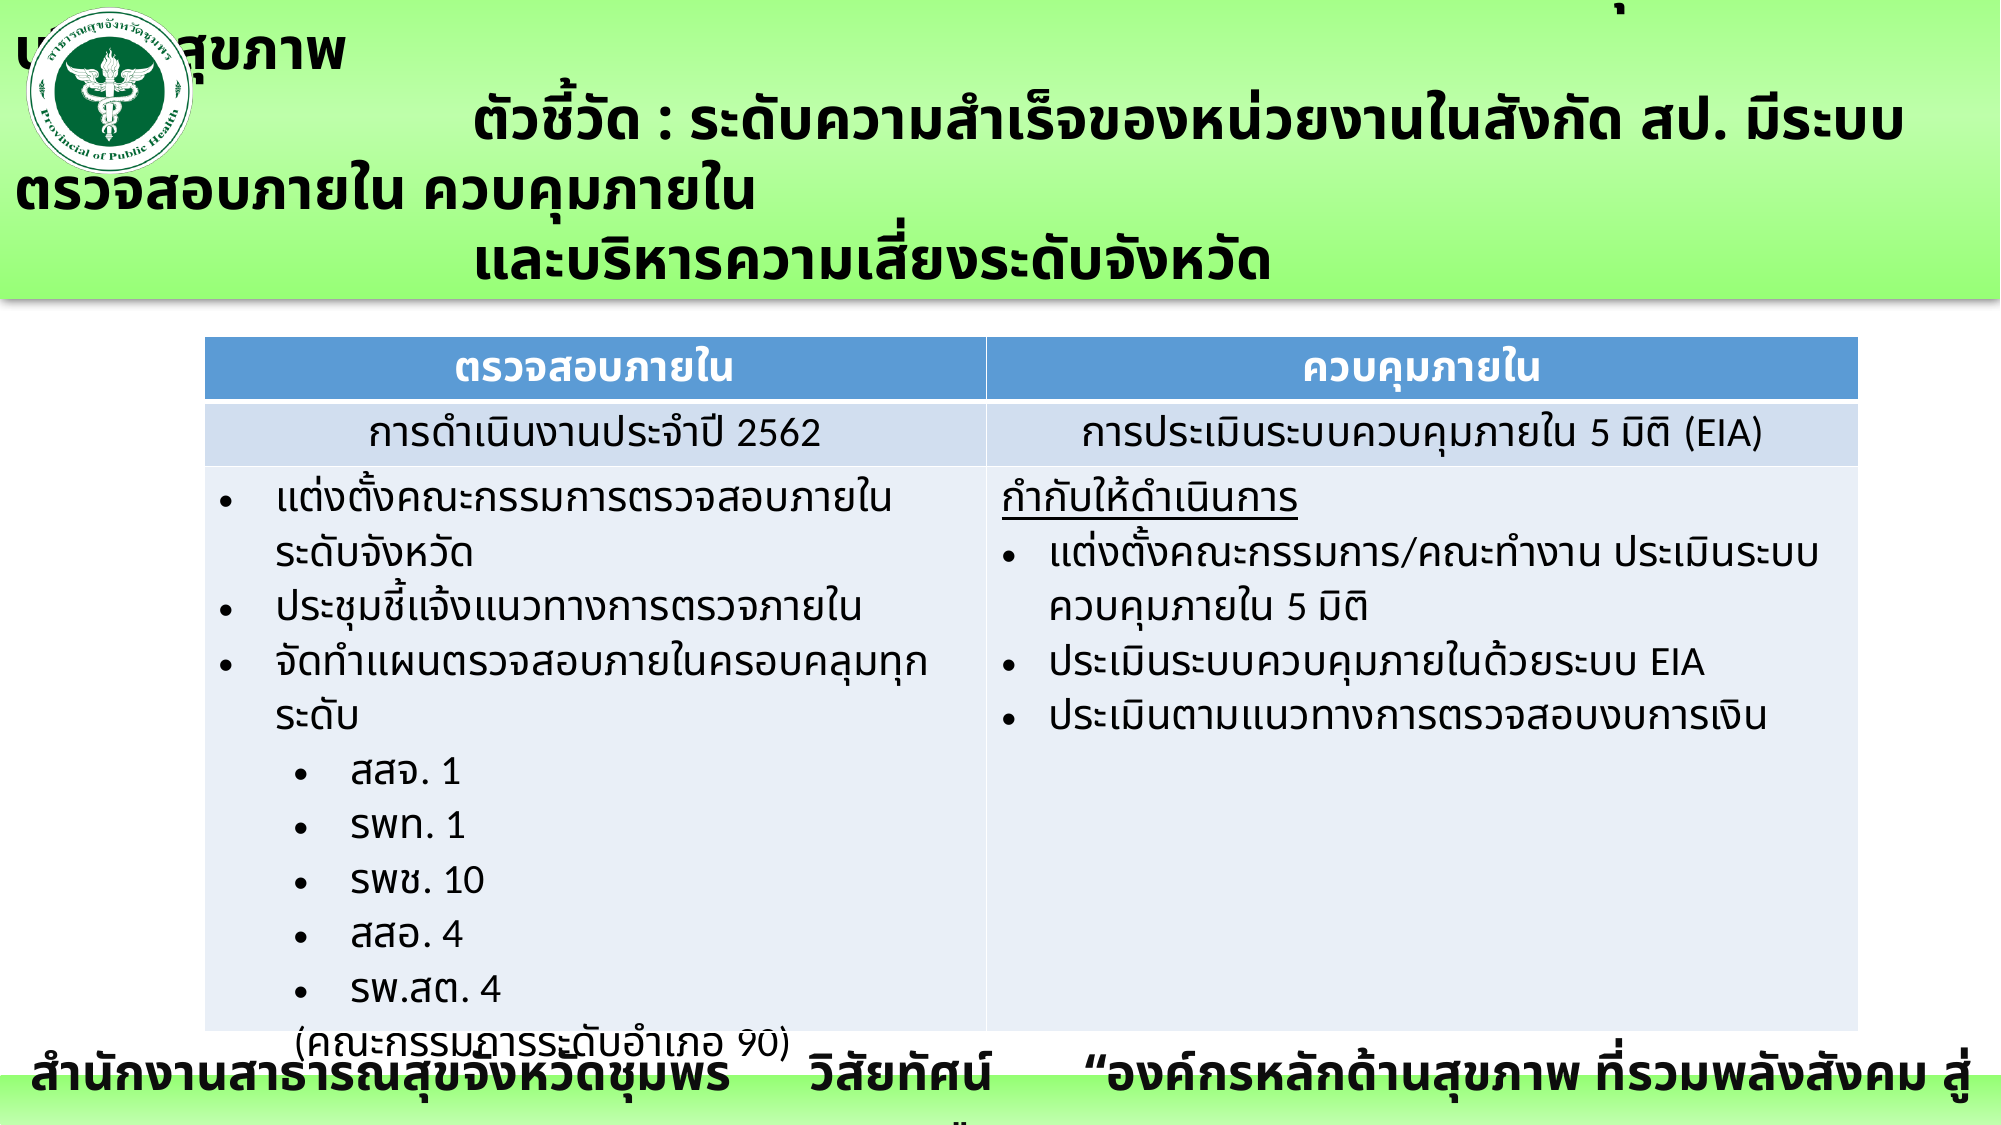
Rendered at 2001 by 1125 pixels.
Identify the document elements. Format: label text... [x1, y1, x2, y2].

text_box หัวข้อ : การพัฒนาระบบบริหารจัดการเพื่อสนับสนุนการจัดบริการสุขภาพ ตัวชี้วัด : ระดับความสำเร็จของหน่วยงานในสังกัด สป. มีระบบตรวจสอบภายใน ควบคุมภายใน และบริหารความเสี่ยงระดับจังหวัด [0, 0, 2000, 299]
table_cell แต่งตั้งคณะกรรมการตรวจสอบภายในระดับจังหวัด ประชุมชี้แจ้งแนวทางการตรวจภายใน จัดทำแผนตรวจสอบภายในครอบคลุมทุกระดับ สสจ. 1 รพท. 1 รพช. 10 สสอ. 4 รพ.สต. 4 (คณะกรรมการระดับอำเภอ 90) [205, 467, 986, 1031]
table_cell การดำเนินงานประจำปี 2562 [205, 404, 986, 466]
picture [26, 7, 193, 174]
table_cell การประเมินระบบควบคุมภายใน 5 มิติ (EIA) [987, 404, 1858, 466]
text_box สำนักงานสาธารณสุขจังหวัดชุมพร วิสัยทัศน์ “องค์กรหลักด้านสุขภาพ ที่รวมพลังสังคม สู่ชุมพรเมืองสุขภาวะ” [0, 1075, 2000, 1125]
table_cell กำกับให้ดำเนินการ แต่งตั้งคณะกรรมการ/คณะทำงาน ประเมินระบบควบคุมภายใน 5 มิติ ประเมินระบบควบคุมภายในด้วยระบบ EIA ประเมินตามแนวทางการตรวจสอบงบการเงิน [987, 467, 1858, 1031]
table_header ควบคุมภายใน [987, 337, 1858, 399]
table_header ตรวจสอบภายใน [205, 337, 986, 399]
